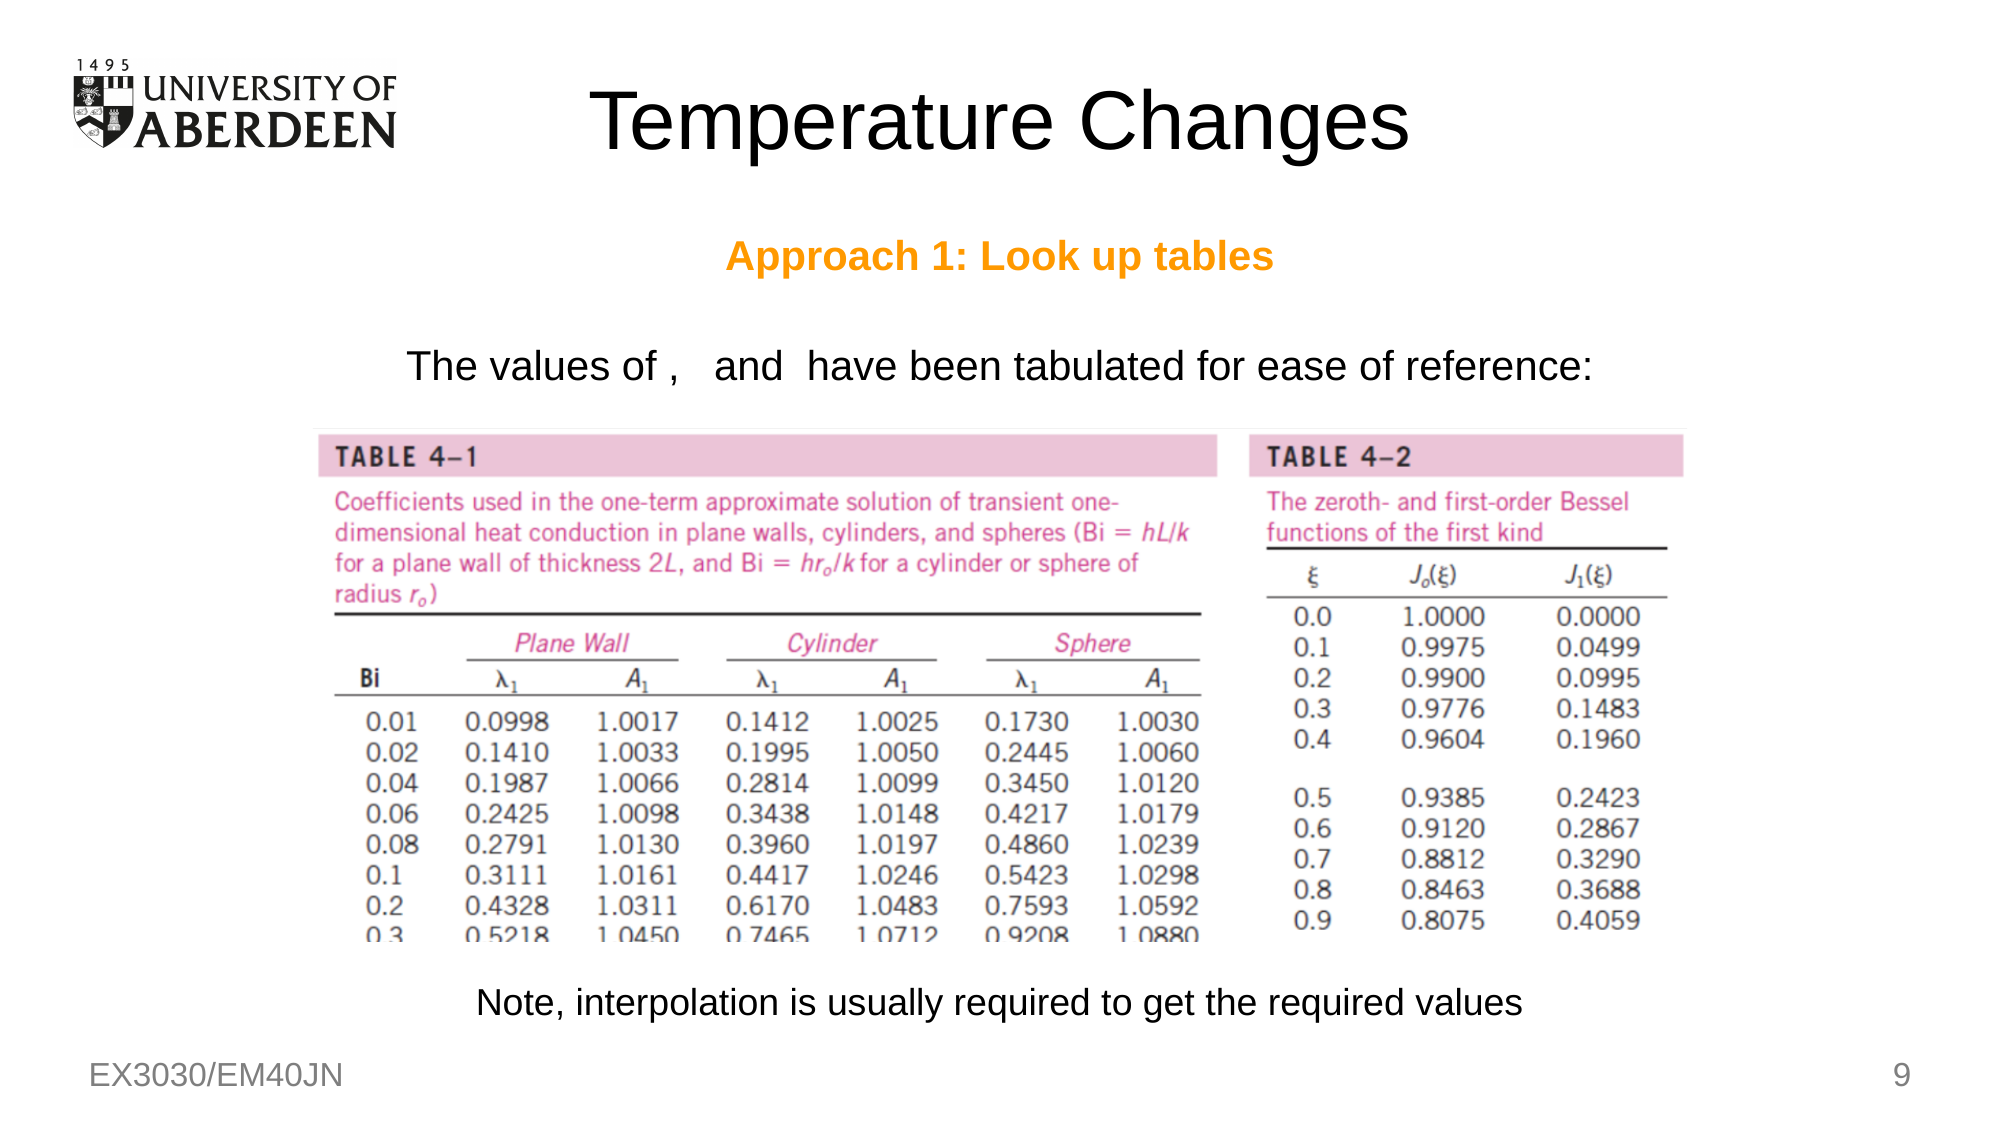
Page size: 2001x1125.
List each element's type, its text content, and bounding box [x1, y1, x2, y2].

text_box Note, interpolation is usually required to get the required values [226, 961, 1774, 1027]
slide_number 9 [1476, 1042, 1927, 1103]
picture [312, 426, 1688, 942]
text_box EX3030/EM40JN [73, 1042, 802, 1103]
title Temperature Changes [0, 59, 2000, 176]
text_box Approach 1: Look up tables [173, 221, 1827, 287]
picture [73, 58, 397, 148]
